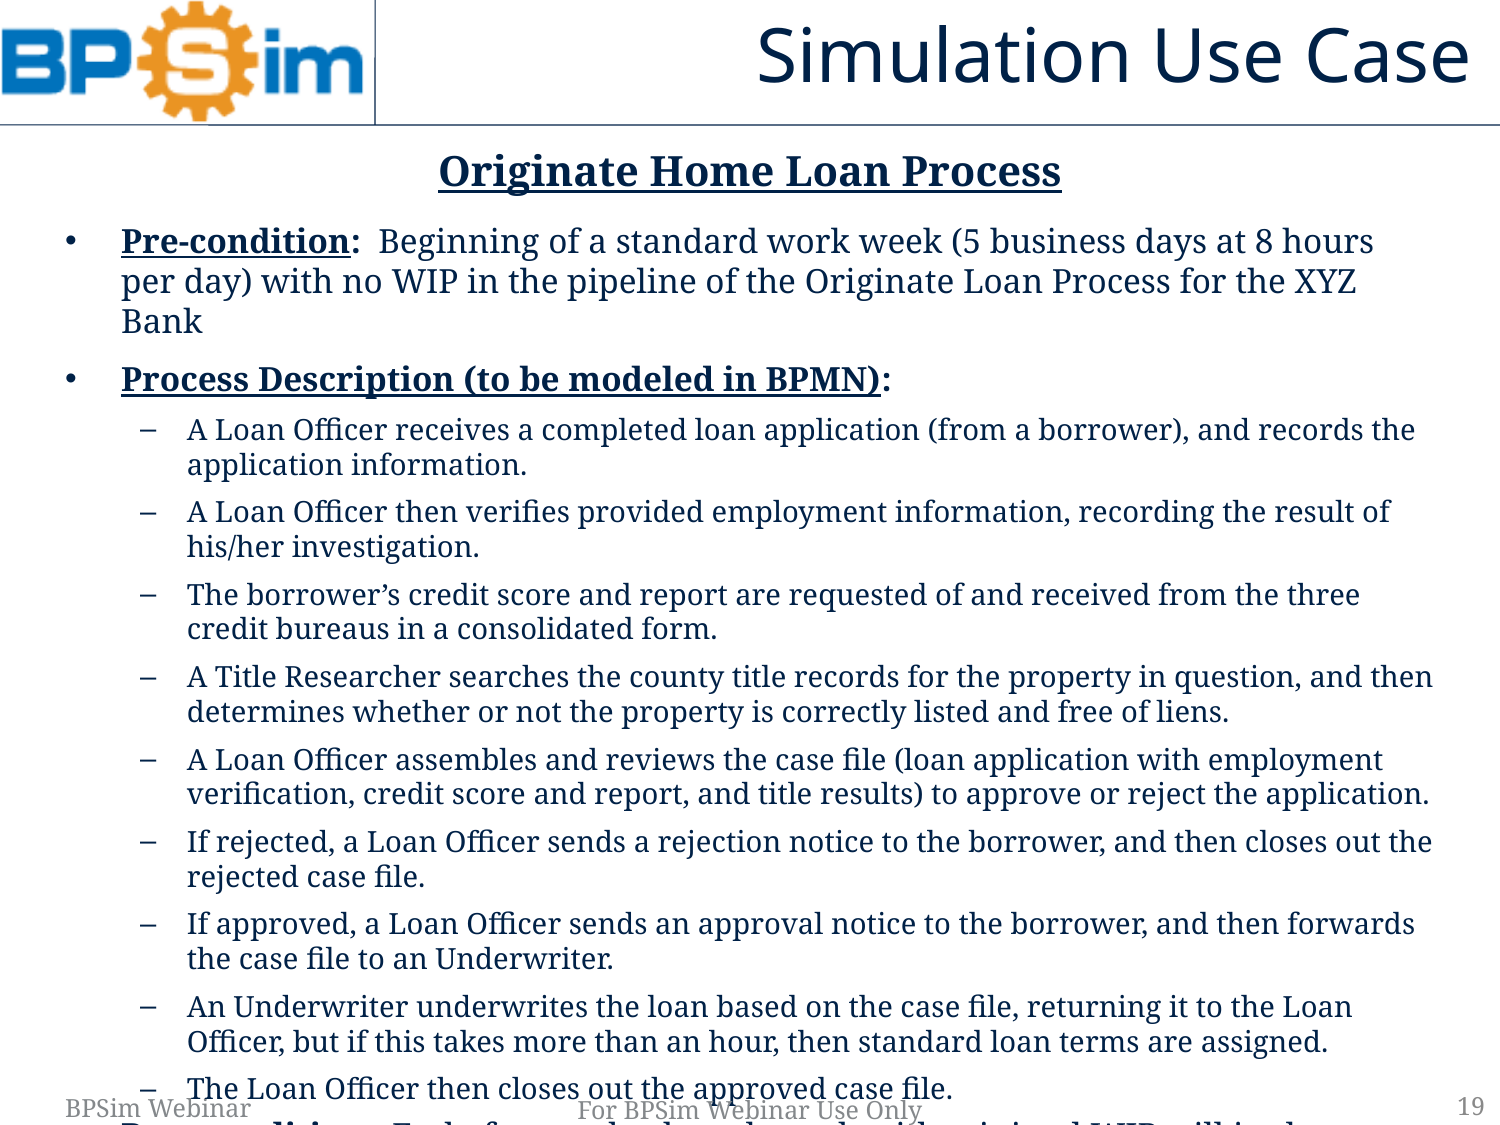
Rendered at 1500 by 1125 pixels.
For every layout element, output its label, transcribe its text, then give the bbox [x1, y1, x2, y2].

picture [0, 0, 365, 125]
footer For BPSim Webinar Use Only [512, 1095, 988, 1125]
list Originate Home Loan Process Pre-condition: Beginning of a standard work week (5 business days at 8 hours per day) with no WIP in the pipeline of the Originate Loan Process for the XYZ Bank Process Description (to be modeled in BPMN): A Loan Officer receives a completed loan application (from a borrower), and records the application information. A Loan Officer then verifies provided employment information, recording the result of his/her investigation. The borrower’s credit score and report are requested of and received from the three credit bureaus in a consolidated form. A Title Researcher searches the county title records for the property in question, and then determines whether or not the property is correctly listed and free of liens. A Loan Officer assembles and reviews the case file (loan application with employment verification, credit score and report, and title results) to approve or reject the application. If rejected, a Loan Officer sends a rejection notice to the borrower, and then closes out the rejected case file. If approved, a Loan Officer sends an approval notice to the borrower, and then forwards the case file to an Underwriter. An Underwriter underwrites the loan based on the case file, returning it to the Loan Officer, but if this takes more than an hour, then standard loan terms are assigned. The Loan Officer then closes out the approved case file. Post-condition: End of a standard work week with minimal WIP still in the pipeline [50, 137, 1450, 1075]
slide_number 19 [1149, 1077, 1500, 1125]
title Simulation Use Case [365, 0, 1488, 138]
